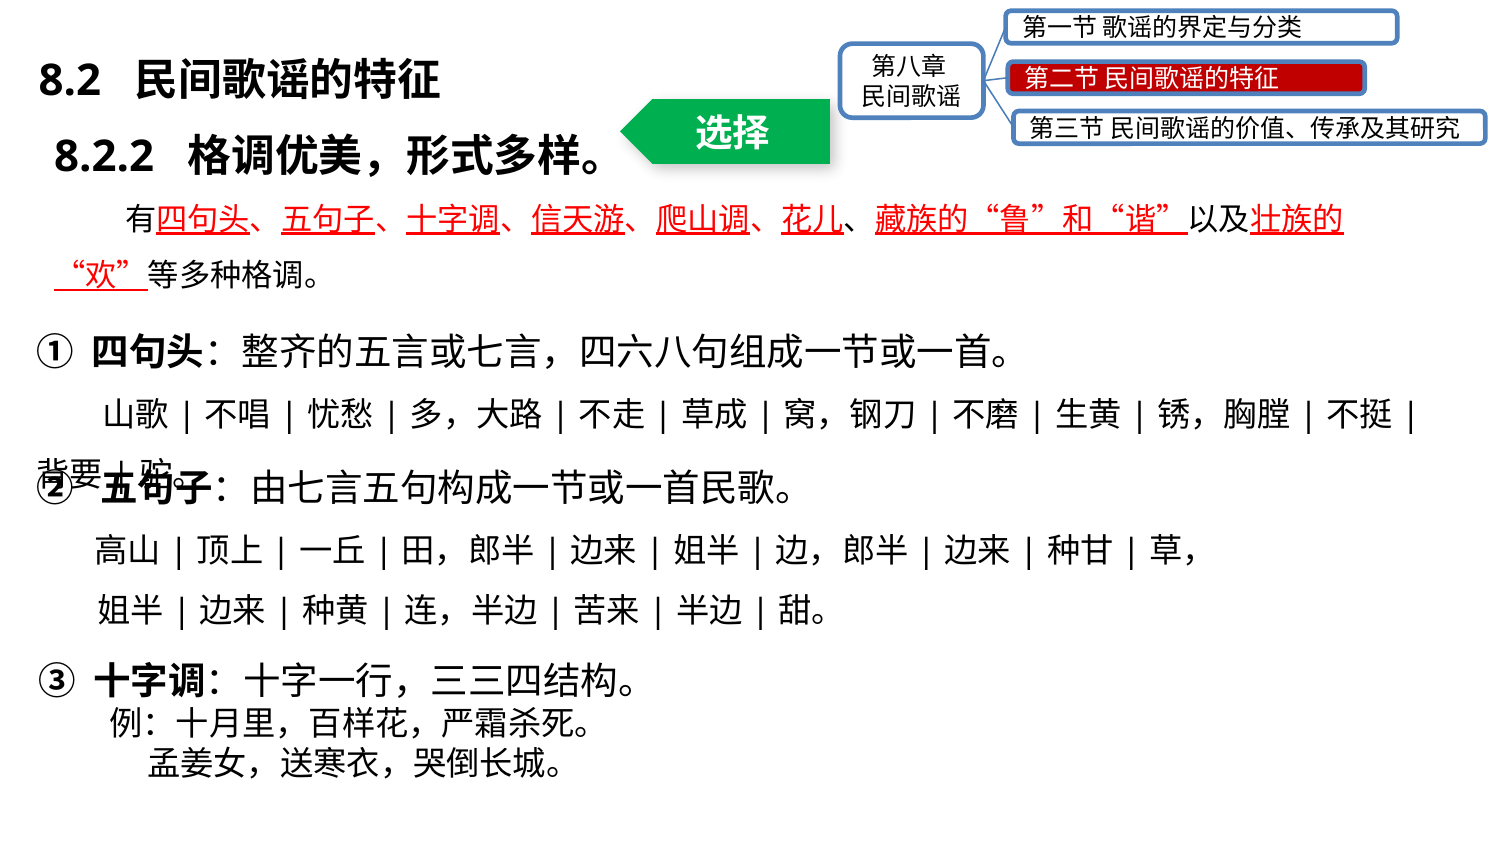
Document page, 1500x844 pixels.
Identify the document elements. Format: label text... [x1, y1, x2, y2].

text_box ③ 十字调：十字一行，三三四结构。 例：十月里，百样花，严霜杀死。 孟姜女，送寒衣，哭倒长城。 [27, 629, 1258, 788]
text_box ② 五句子：由七言五句构成一节或一首民歌。 高山|顶上|一丘|田，郎半|边来|姐半|边，郎半|边来|种甘|草， 姐半|边来|种黄|连，半边|苦来|半边|甜。 [25, 499, 1274, 635]
text_box 8.2.2 格调优美，形式多样。 有四句头、五句子、十字调、信天游、爬山调、花儿、藏族的“鲁”和“谐”以及壮族的“欢”等多种格调。 [42, 95, 1434, 298]
text_box 选择 [617, 96, 832, 166]
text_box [839, 10, 1486, 144]
text_box 8.2 民间歌谣的特征 [27, 19, 453, 110]
text_box ① 四句头：整齐的五言或七言，四六八句组成一节或一首。 山歌|不唱|忧愁|多，大路|不走|草成|窝，钢刀|不磨|生黄|锈，胸膛|不挺|背要|驼。 [25, 300, 1434, 499]
